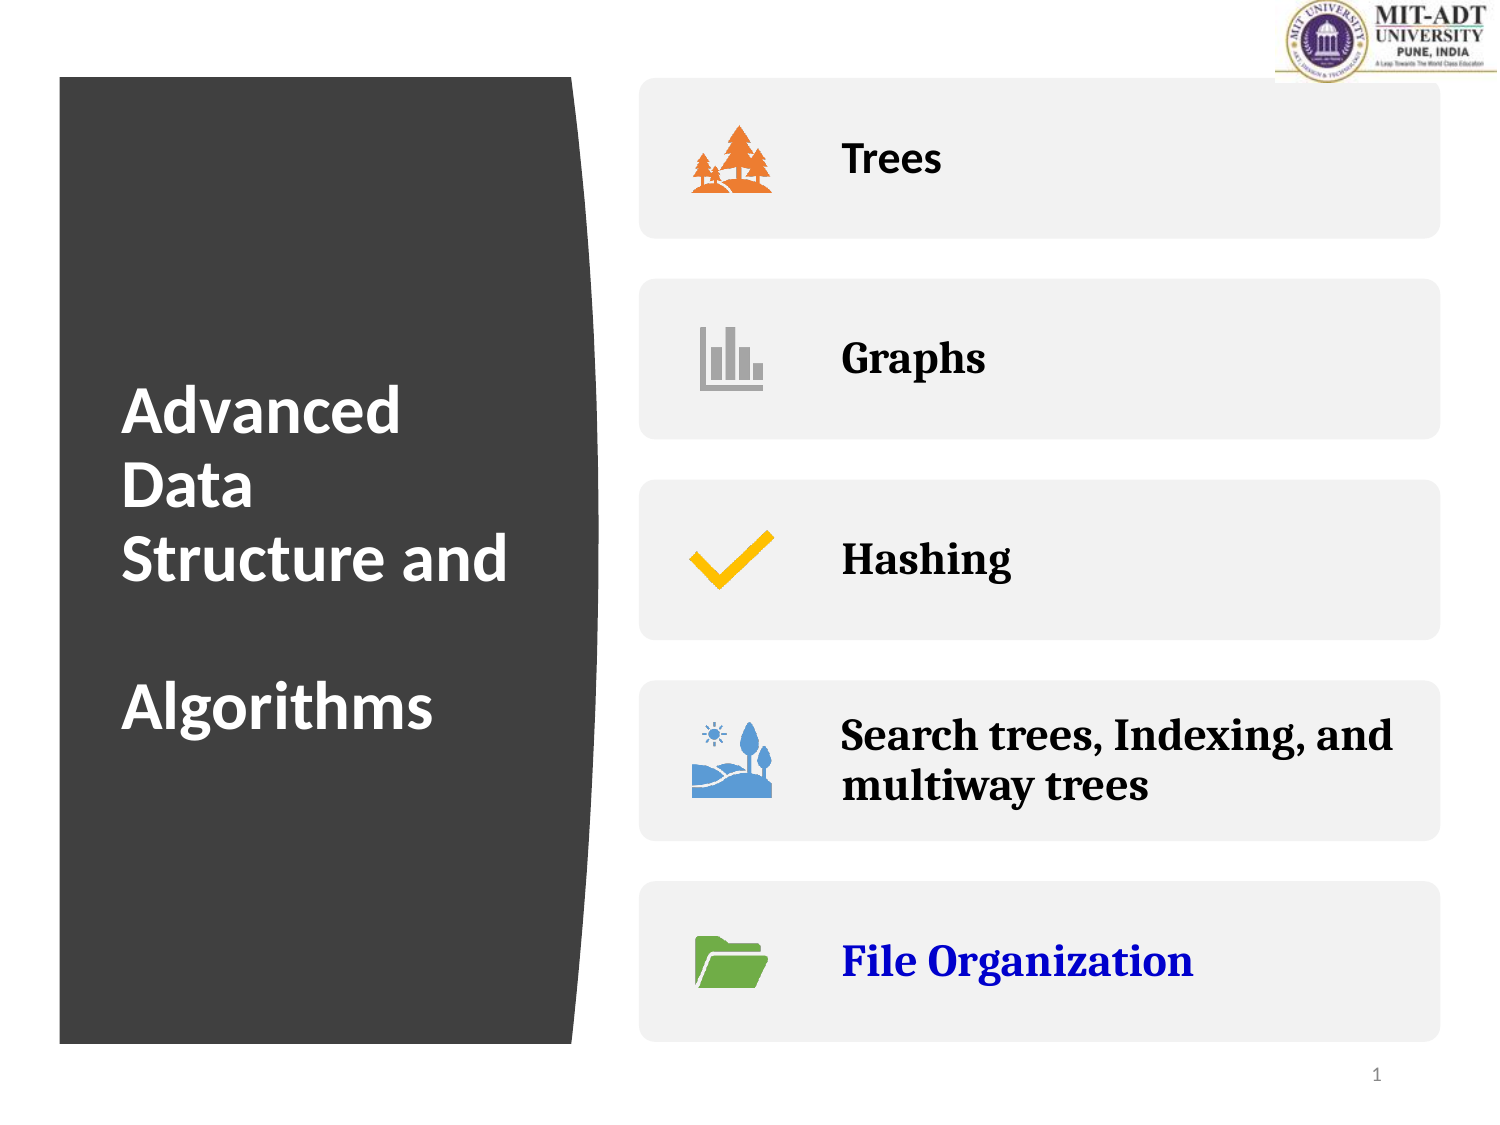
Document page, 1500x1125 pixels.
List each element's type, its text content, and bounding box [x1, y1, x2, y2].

text_box [59, 77, 599, 1044]
picture [1274, 0, 1498, 83]
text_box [638, 77, 1441, 1043]
slide_number ‹#› [1319, 1051, 1397, 1103]
title Advanced Data Structure and Algorithms [106, 166, 527, 953]
